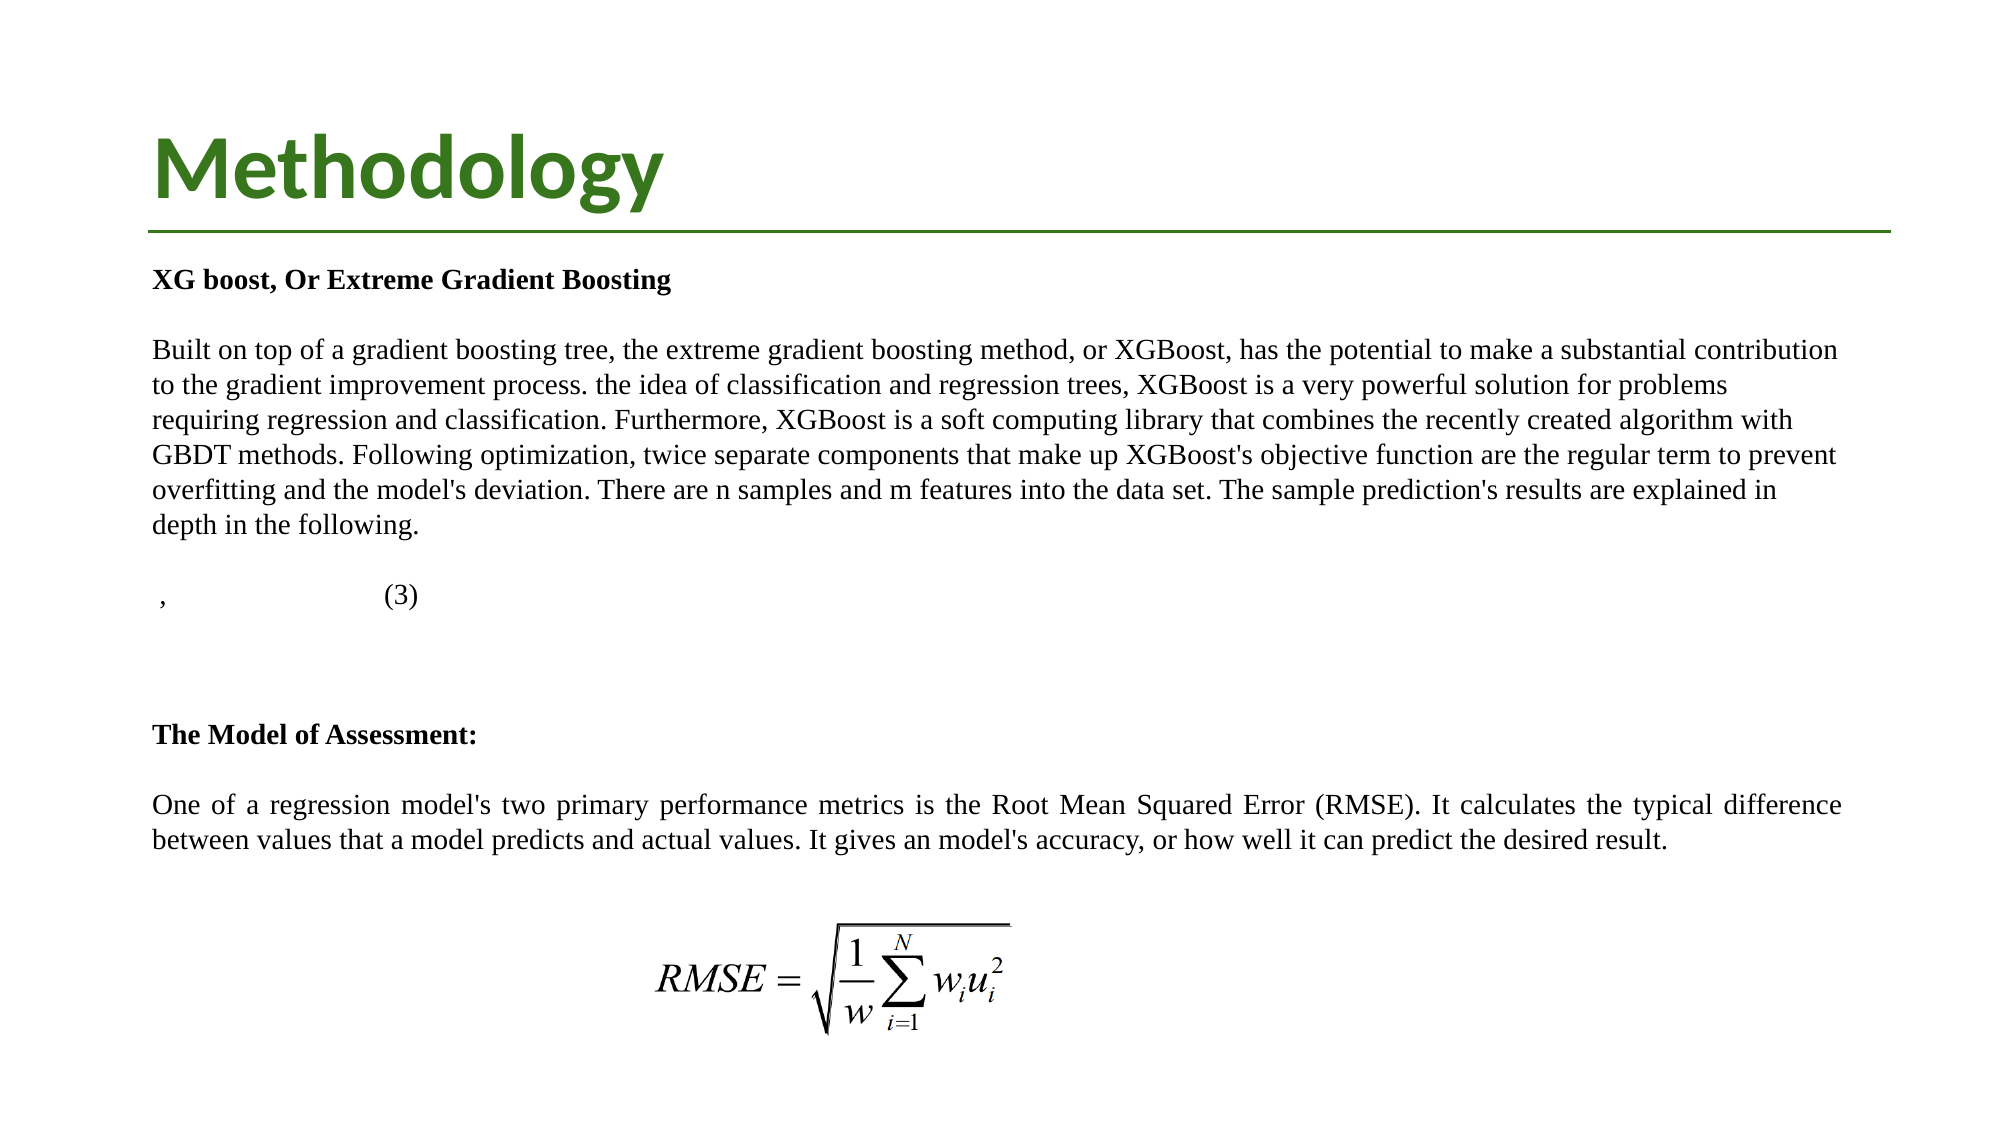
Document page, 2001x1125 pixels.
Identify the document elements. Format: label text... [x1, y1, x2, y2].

picture [622, 892, 1059, 1055]
title Methodology [137, 59, 1863, 278]
